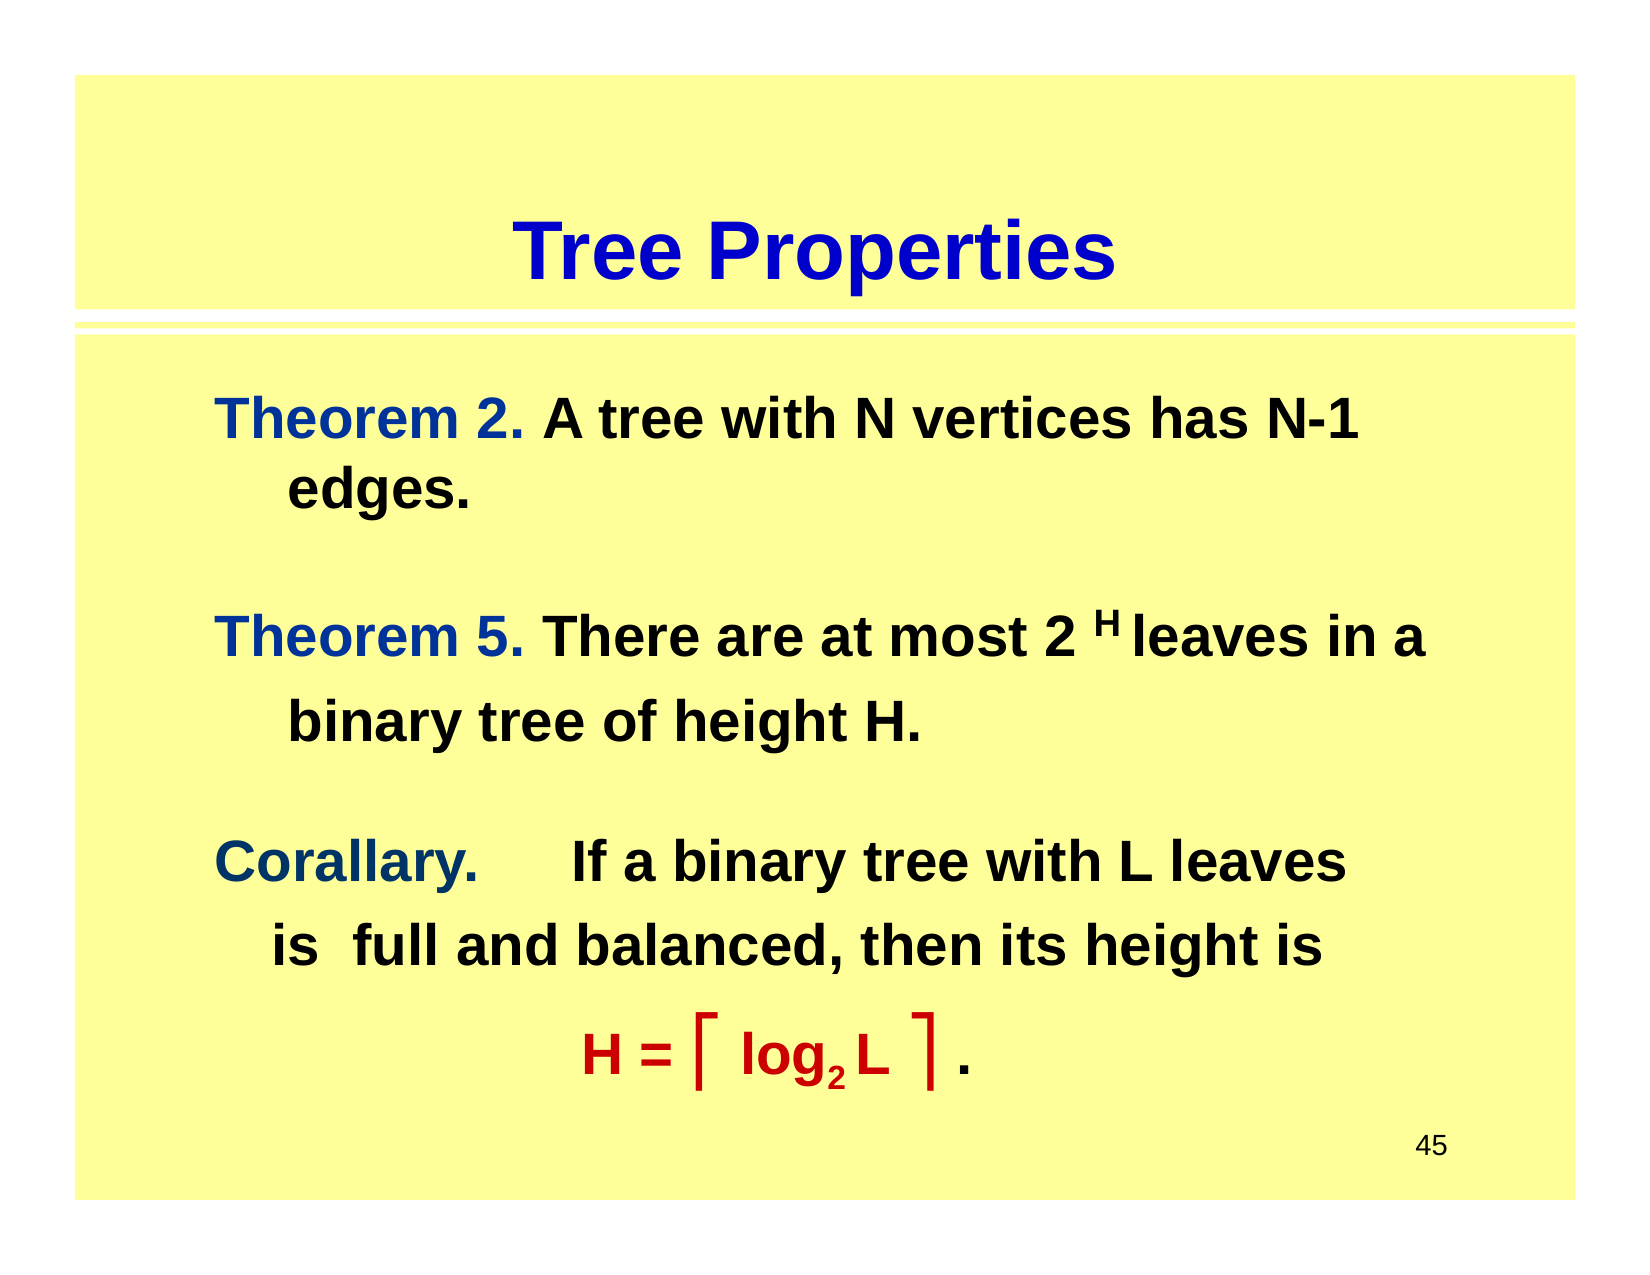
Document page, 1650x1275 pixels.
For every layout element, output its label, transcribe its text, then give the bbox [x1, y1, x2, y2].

title Tree Properties [510, 193, 1127, 410]
slide_number 45 [1409, 1120, 1454, 1275]
text_box Theorem 2. A tree with N vertices has N-1 edges. Theorem 5. There are at most 2 H leaves in a binary tree of height H. Corallary. If a binary tree with L leaves is full and balanced, then its height is H = ⎡ log2 L ⎤ . [204, 378, 1439, 1096]
